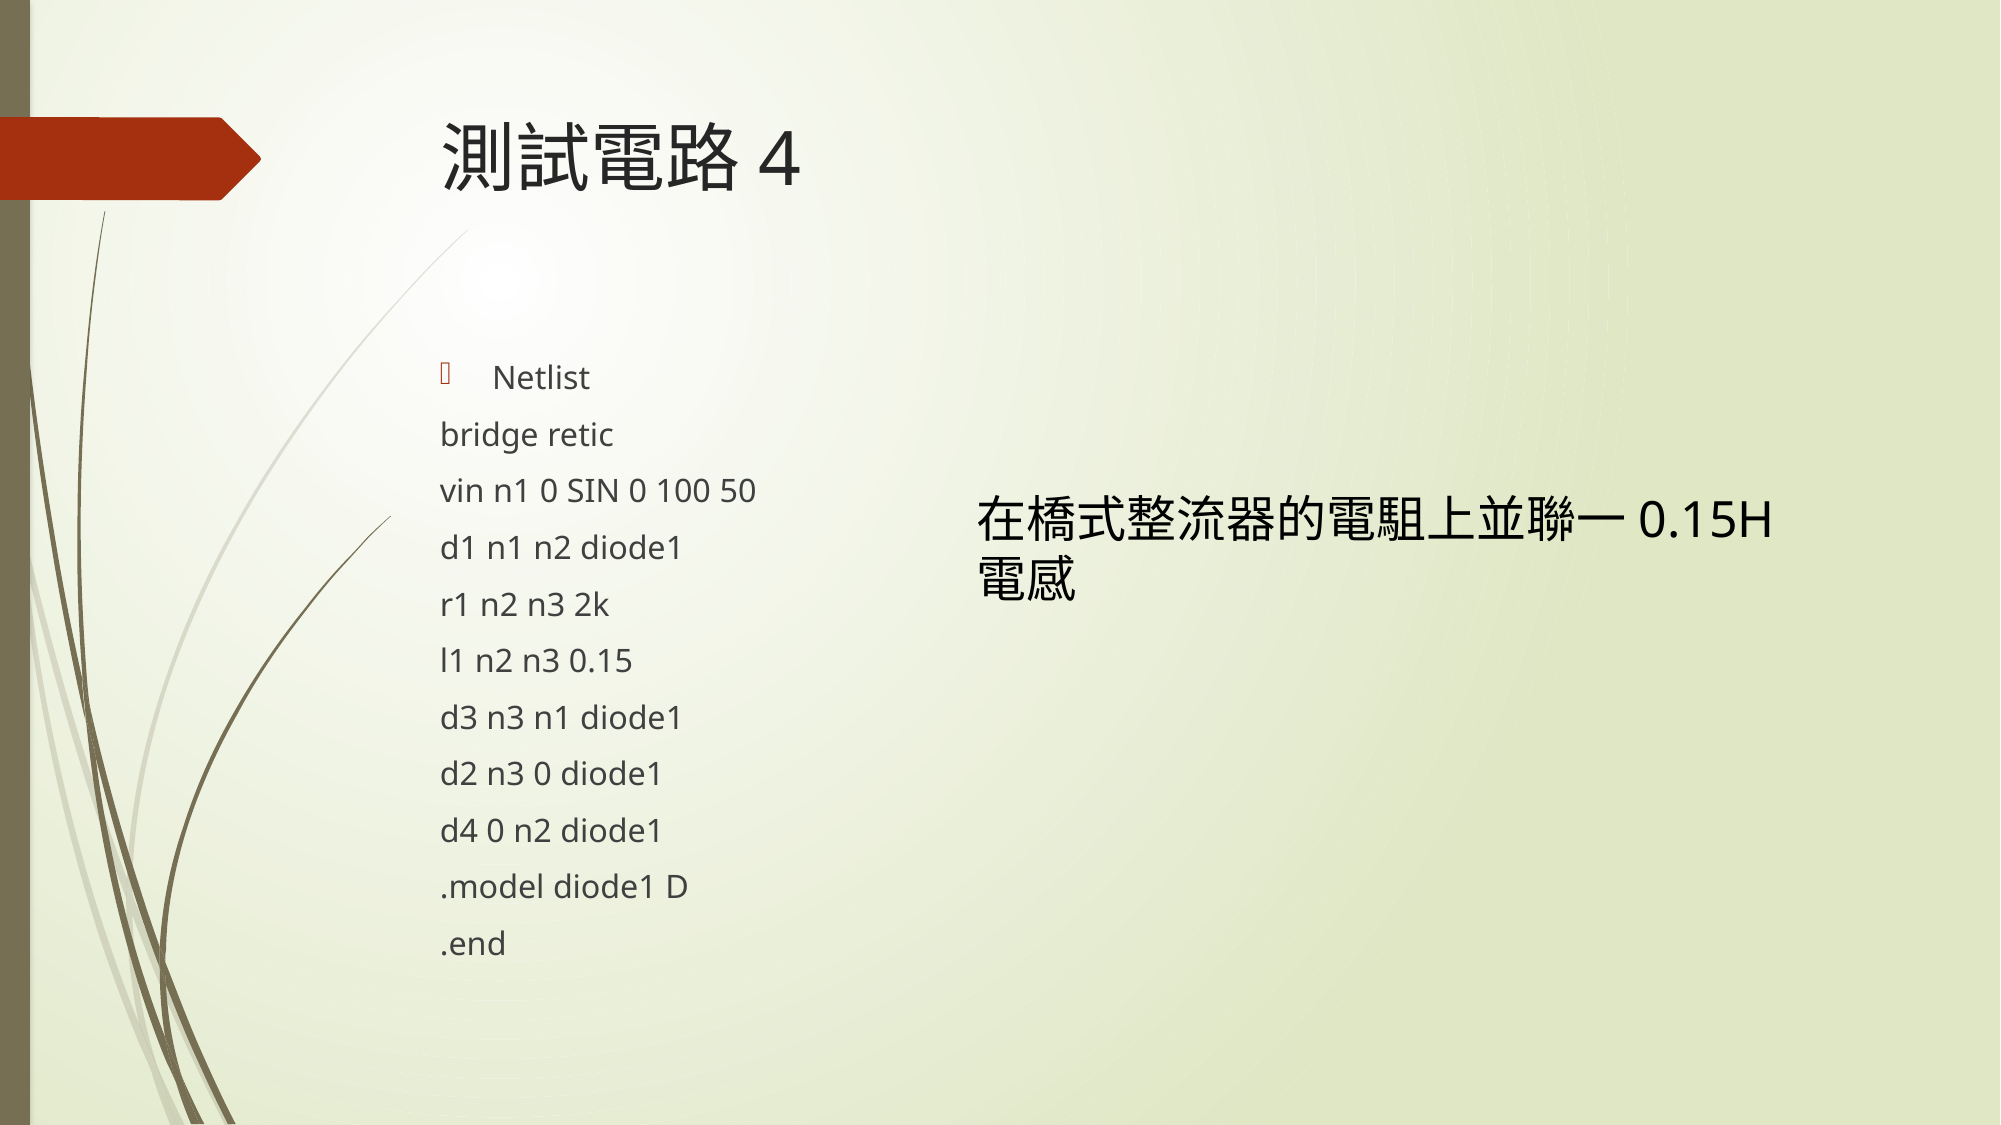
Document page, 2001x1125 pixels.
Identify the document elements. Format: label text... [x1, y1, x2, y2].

text_box 在橋式整流器的電駔上並聯一0.15H電感 [961, 479, 1797, 615]
list Netlist bridge retic vin n1 0 SIN 0 100 50 d1 n1 n2 diode1 r1 n2 n3 2k l1 n2 n3 0.15 d3 n3 n1 diode1 d2 n3 0 diode1 d4 0 n2 diode1 .model diode1 D .end [424, 350, 1888, 970]
title 測試電路4 [425, 102, 1888, 313]
